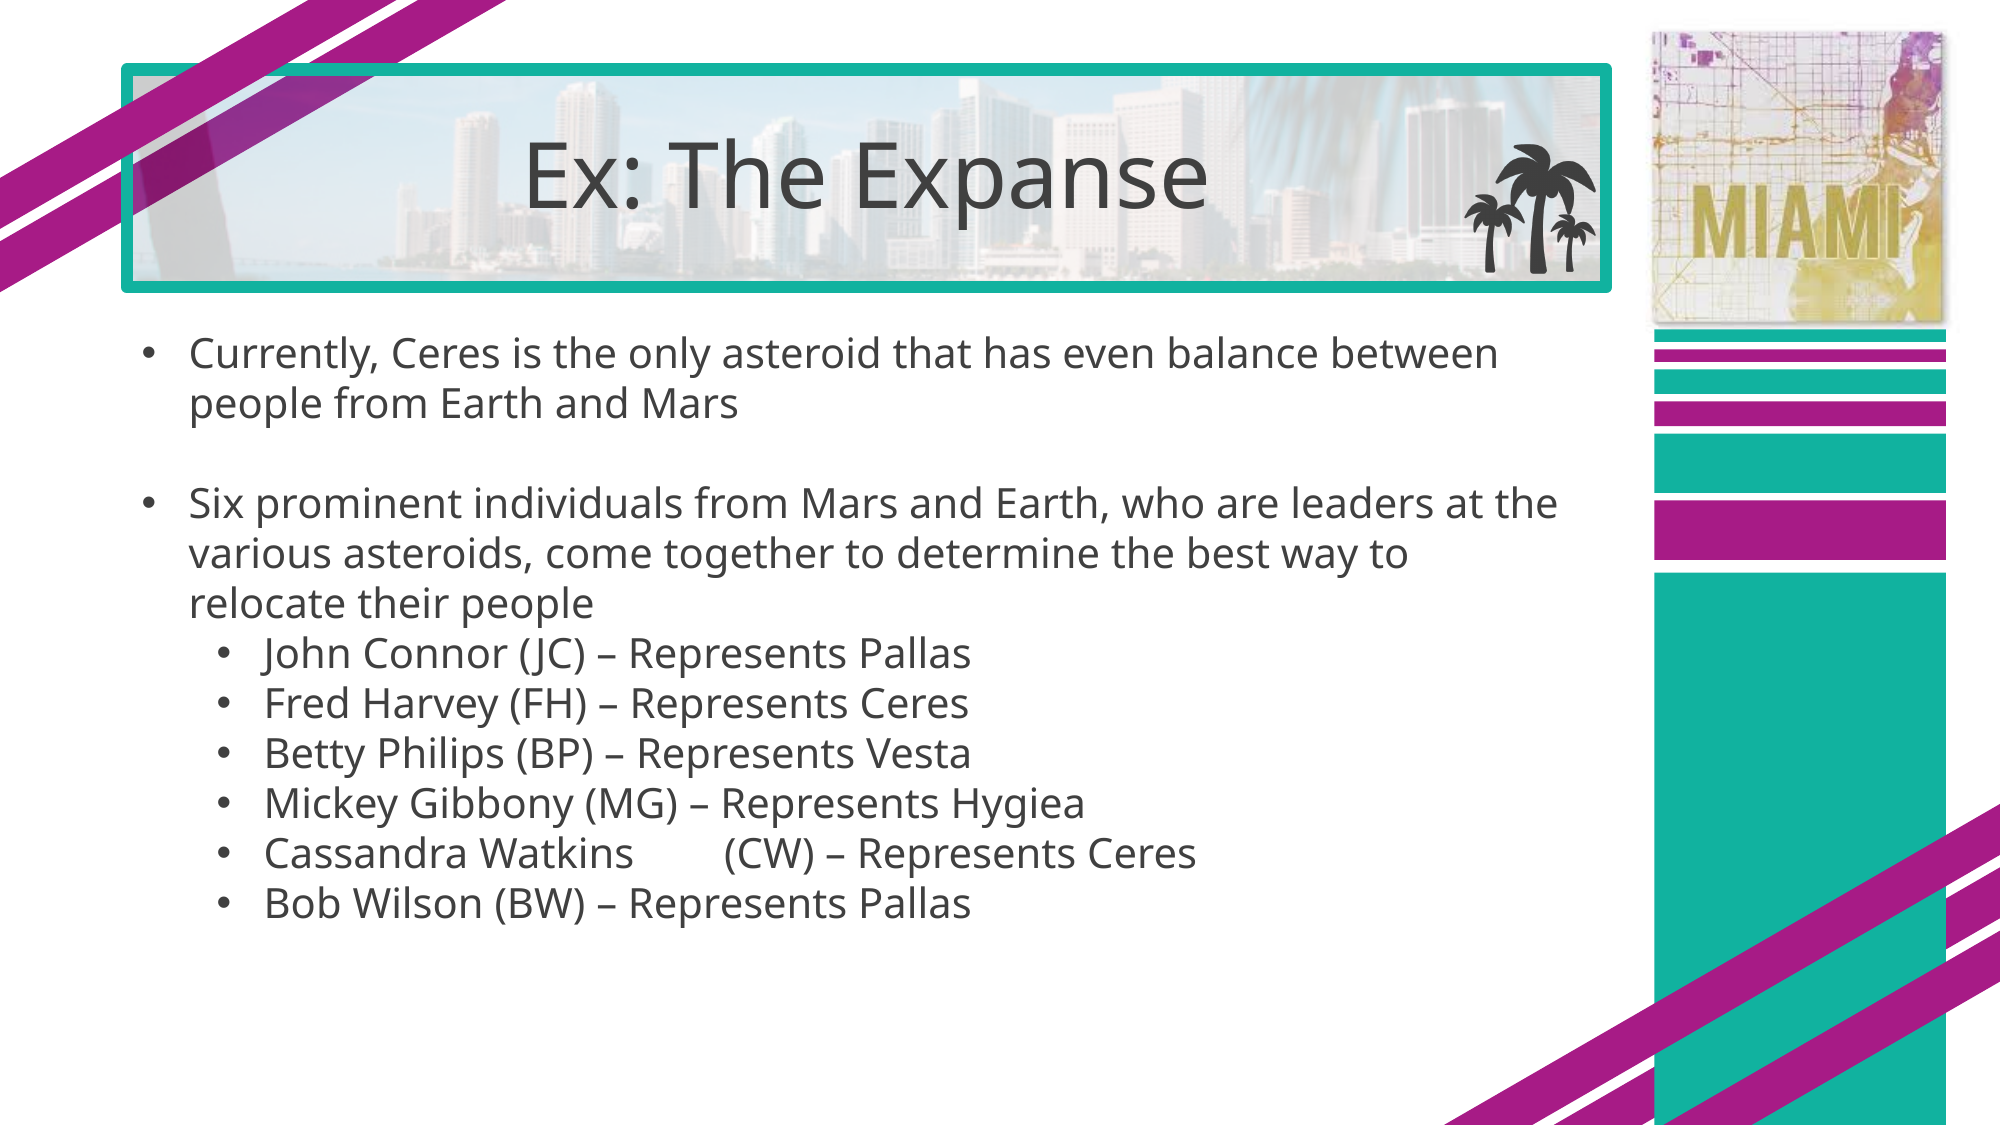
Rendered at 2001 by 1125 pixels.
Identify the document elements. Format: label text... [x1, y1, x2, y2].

text_box [1653, 572, 1947, 1002]
picture [126, 72, 1621, 288]
text_box [1947, 866, 2000, 951]
text_box [1661, 929, 2000, 1125]
text_box Currently, Ceres is the only asteroid that has even balance between people from Earth and Mars Six prominent individuals from Mars and Earth, who are leaders at the various asteroids, come together to determine the best way to relocate their people John Connor (JC) – Represents Pallas Fred Harvey (FH) – Represents Ceres Betty Philips (BP) – Represents Vesta Mickey Gibbony (MG) – Represents Hygiea Cassandra Watkins (CW) – Represents Ceres Bob Wilson (BW) – Represents Pallas [126, 319, 1581, 935]
text_box [1653, 888, 1947, 1125]
text_box [1551, 1066, 1653, 1125]
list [1621, 7, 1974, 360]
text_box [296, 0, 509, 69]
text_box [181, 0, 399, 72]
text_box [1441, 802, 2000, 1125]
text_box [0, 167, 126, 294]
text_box [1653, 499, 1947, 561]
text_box [1653, 400, 1947, 427]
text_box [0, 104, 126, 231]
text_box [1653, 433, 1947, 494]
text_box [1653, 368, 1947, 395]
